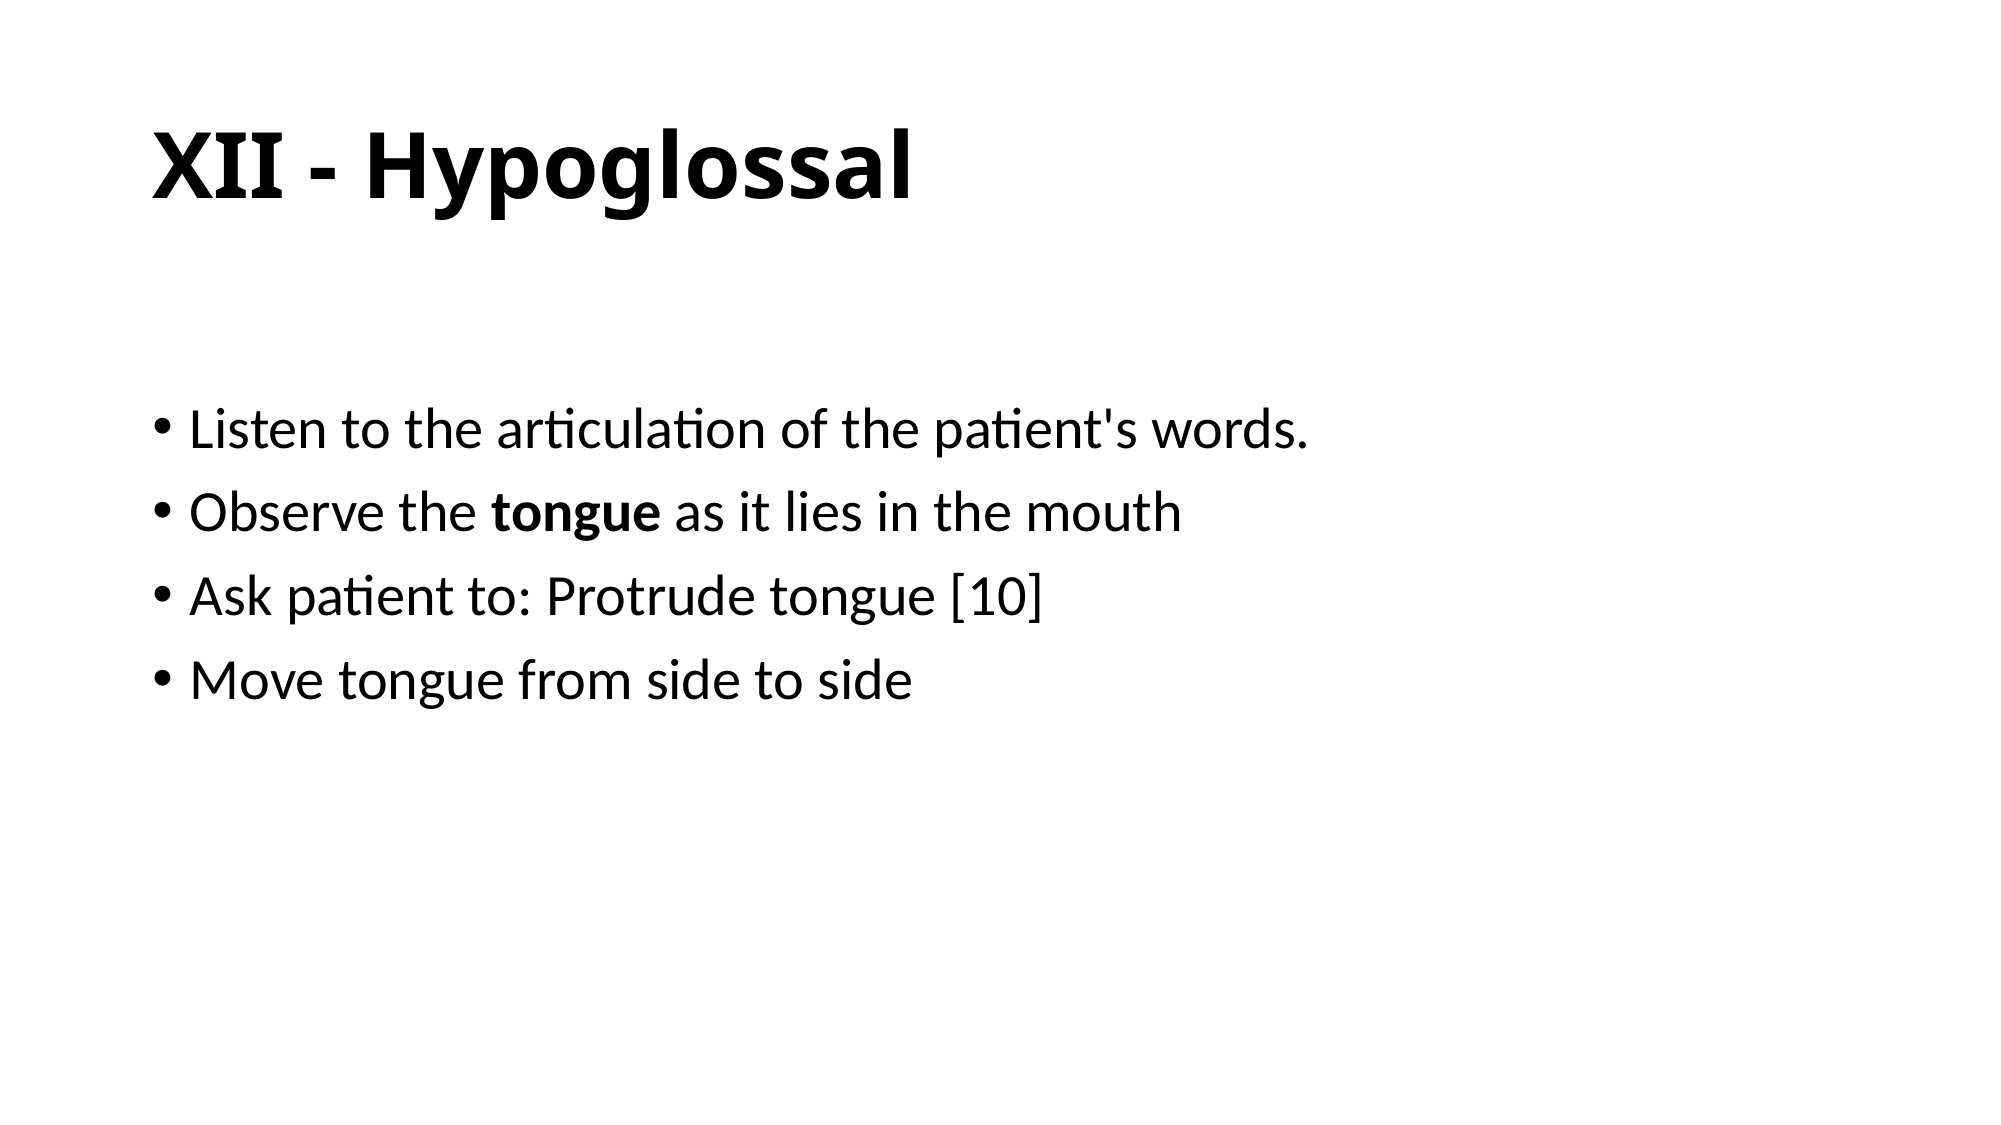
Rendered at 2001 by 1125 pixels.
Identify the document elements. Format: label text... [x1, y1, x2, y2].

list Listen to the articulation of the patient's words. Observe the tongue as it lies in the mouth Ask patient to: Protrude tongue [10] Move tongue from side to side [137, 299, 1863, 1014]
title XII - Hypoglossal [137, 59, 1863, 278]
